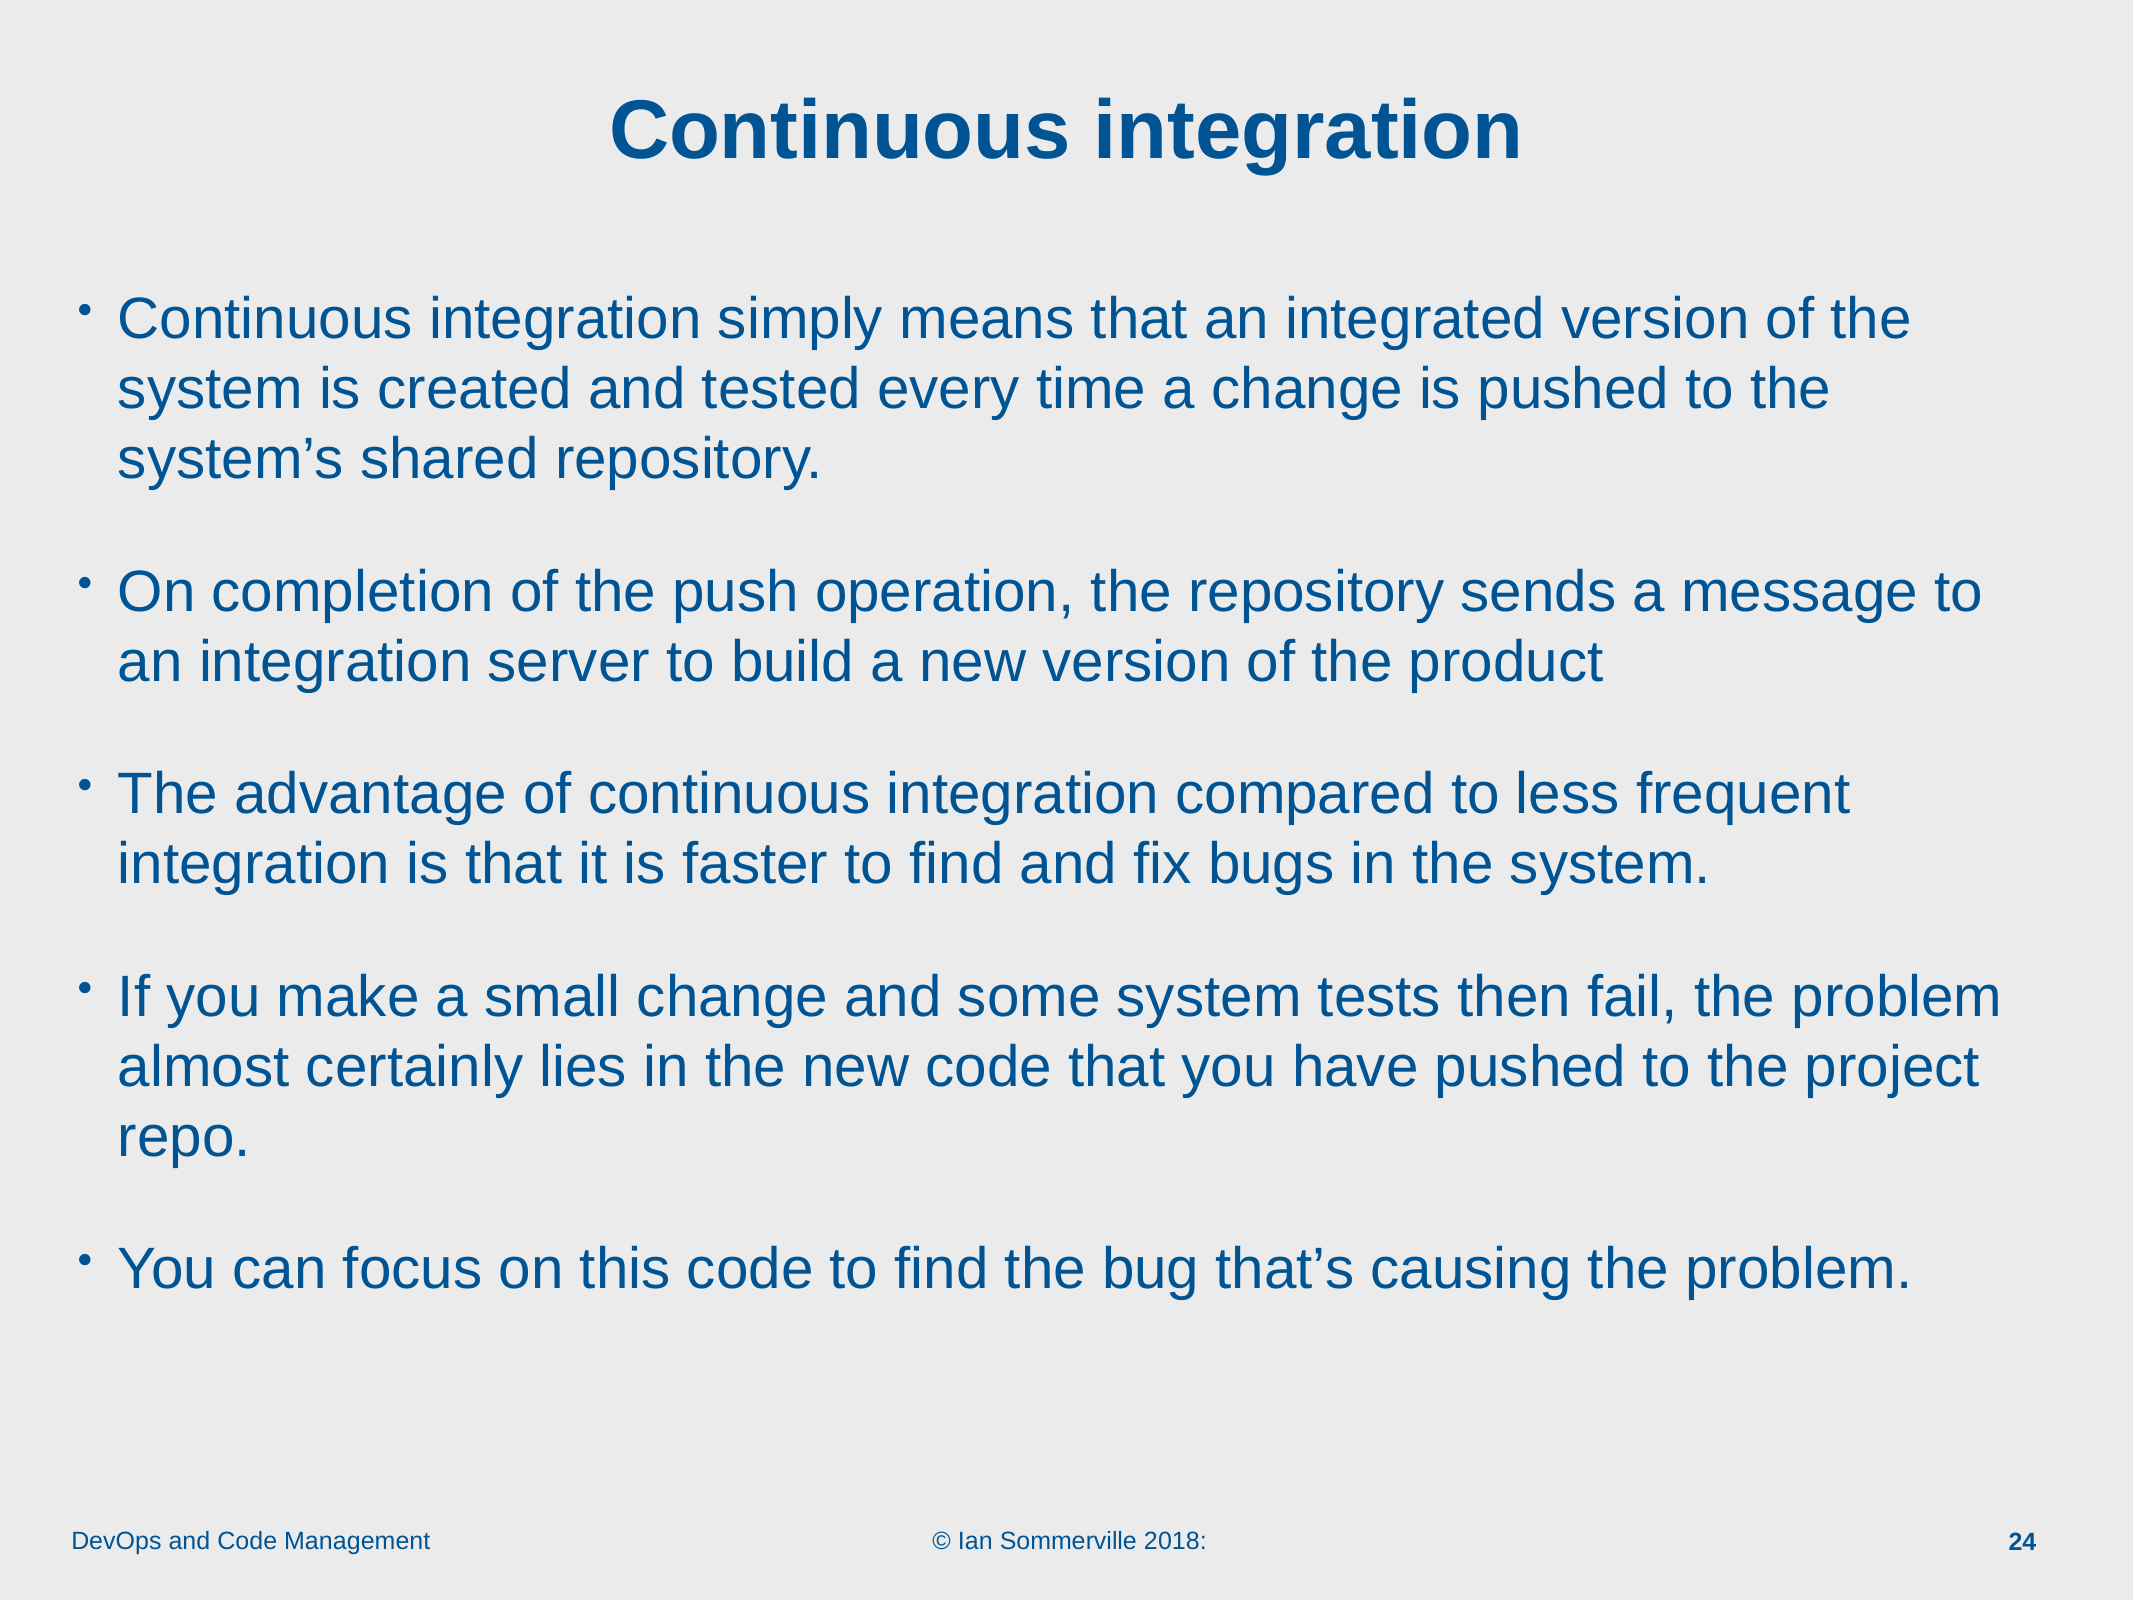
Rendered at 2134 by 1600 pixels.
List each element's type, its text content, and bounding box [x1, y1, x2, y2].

list Continuous integration simply means that an integrated version of the system is created and tested every time a change is pushed to the system’s shared repository. On completion of the push operation, the repository sends a message to an integration server to build a new version of the product The advantage of continuous integration compared to less frequent integration is that it is faster to find and fix bugs in the system. If you make a small change and some system tests then fail, the problem almost certainly lies in the new code that you have pushed to the project repo. You can focus on this code to find the bug that’s causing the problem. [68, 271, 2016, 1454]
slide_number 24 [1997, 1516, 2046, 1563]
title Continuous integration [80, 66, 2053, 248]
